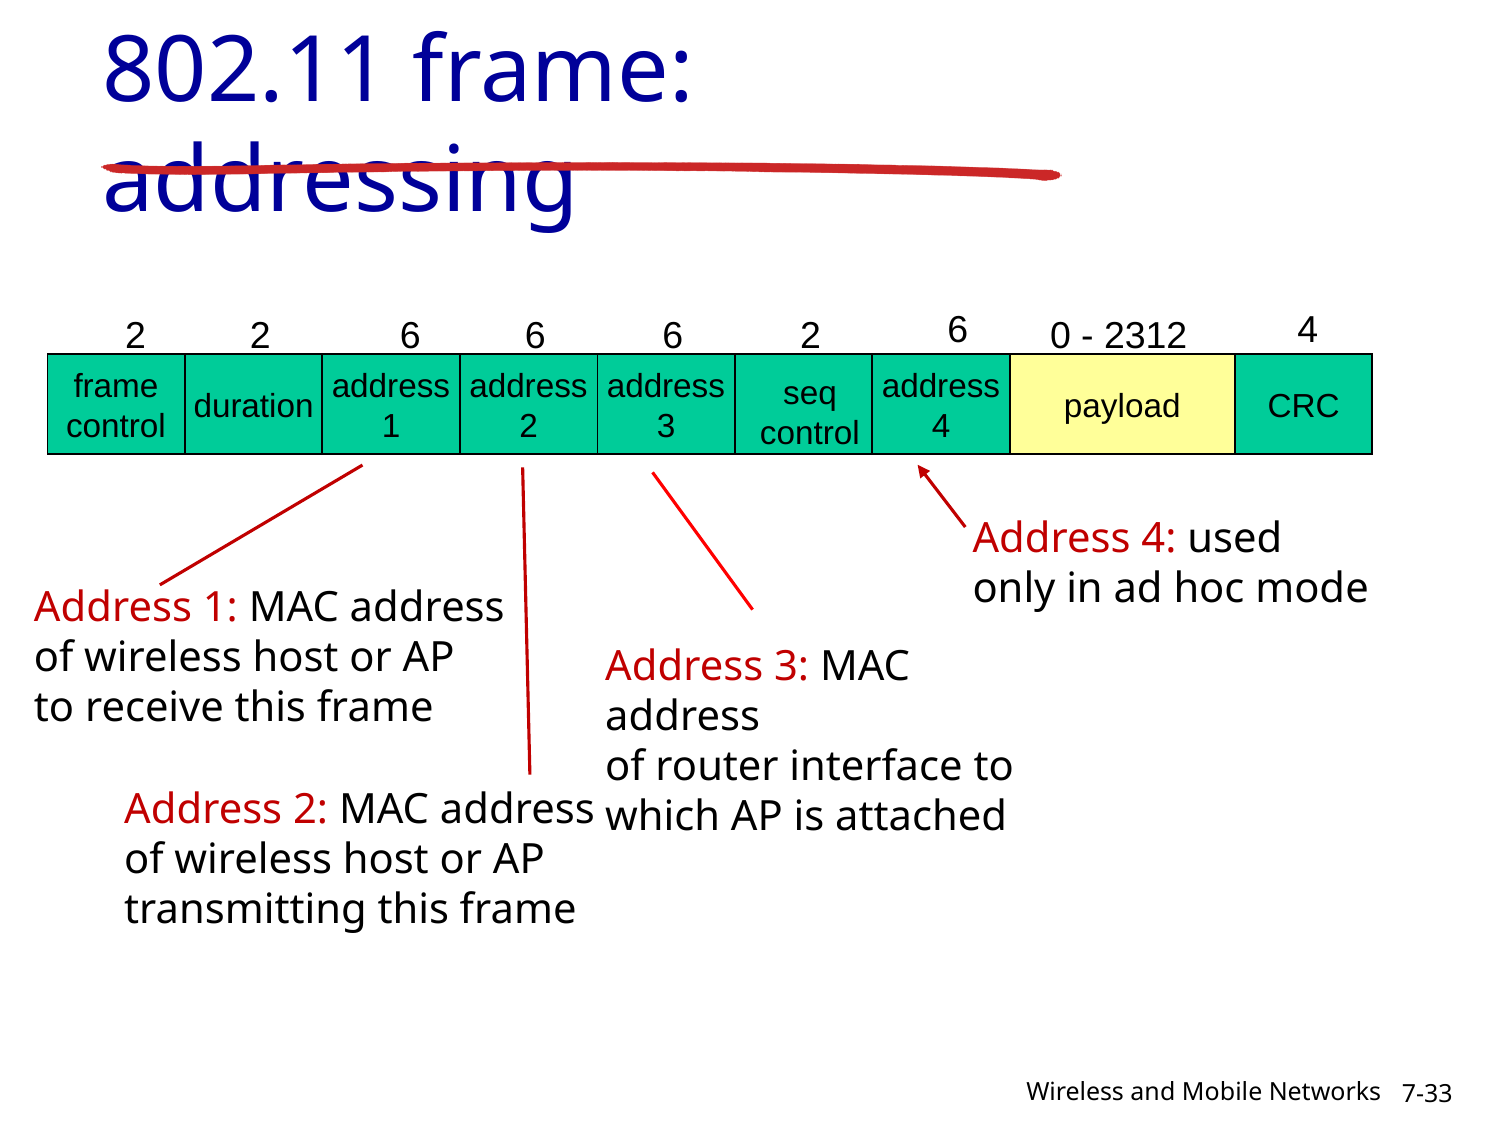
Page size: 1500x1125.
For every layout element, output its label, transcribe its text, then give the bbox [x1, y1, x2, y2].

text_box [918, 468, 966, 528]
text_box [47, 297, 1373, 460]
title 802.11 frame: addressing [87, 25, 1139, 214]
text_box Address 2: MAC address of wireless host or AP transmitting this frame [109, 774, 610, 939]
slide_number 7-33 [1387, 1069, 1500, 1115]
text_box Address 3: MAC address of router interface to which AP is attached [590, 631, 1091, 847]
picture [97, 157, 1073, 187]
text_box Address 1: MAC address of wireless host or AP to receive this frame [19, 571, 520, 737]
text_box Address 4: used only in ad hoc mode [957, 503, 1386, 619]
footer Wireless and Mobile Networks [960, 1067, 1404, 1110]
